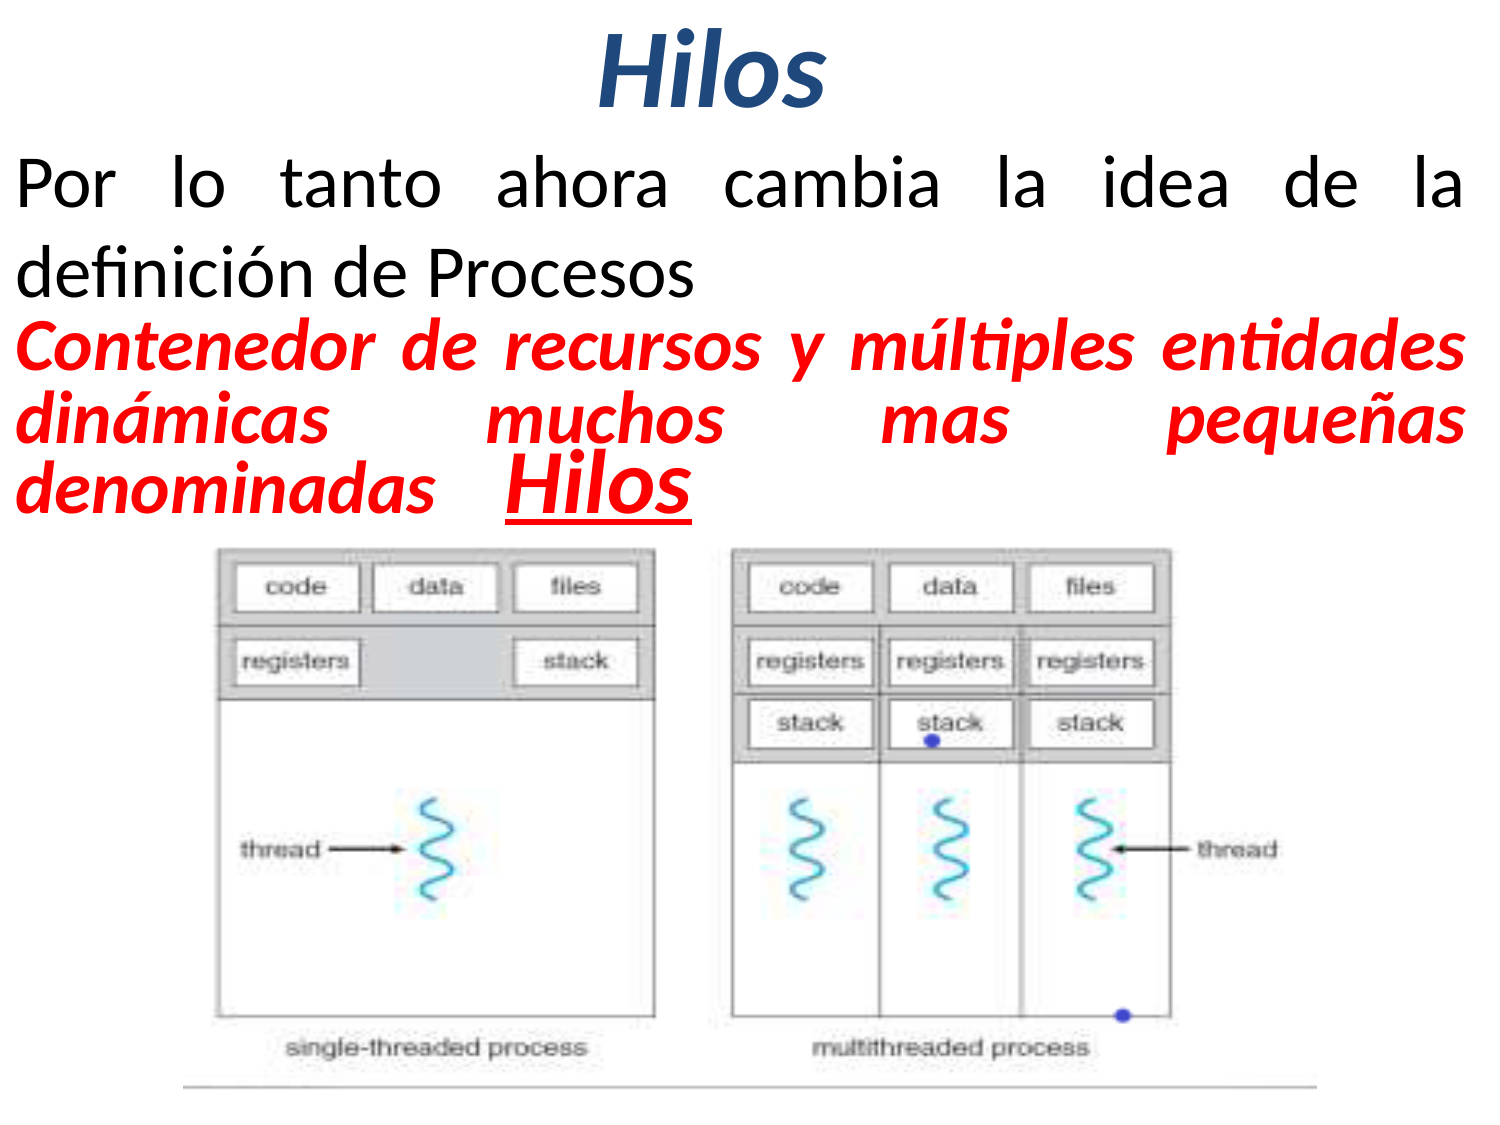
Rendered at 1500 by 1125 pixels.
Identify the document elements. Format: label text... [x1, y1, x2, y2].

picture [182, 526, 1318, 1125]
title Hilos [0, 0, 1424, 125]
list Por lo tanto ahora cambia la idea de la definición de Procesos Contenedor de recursos y múltiples entidades dinámicas muchos mas pequeñas denominadas Hilos [0, 125, 1483, 1125]
